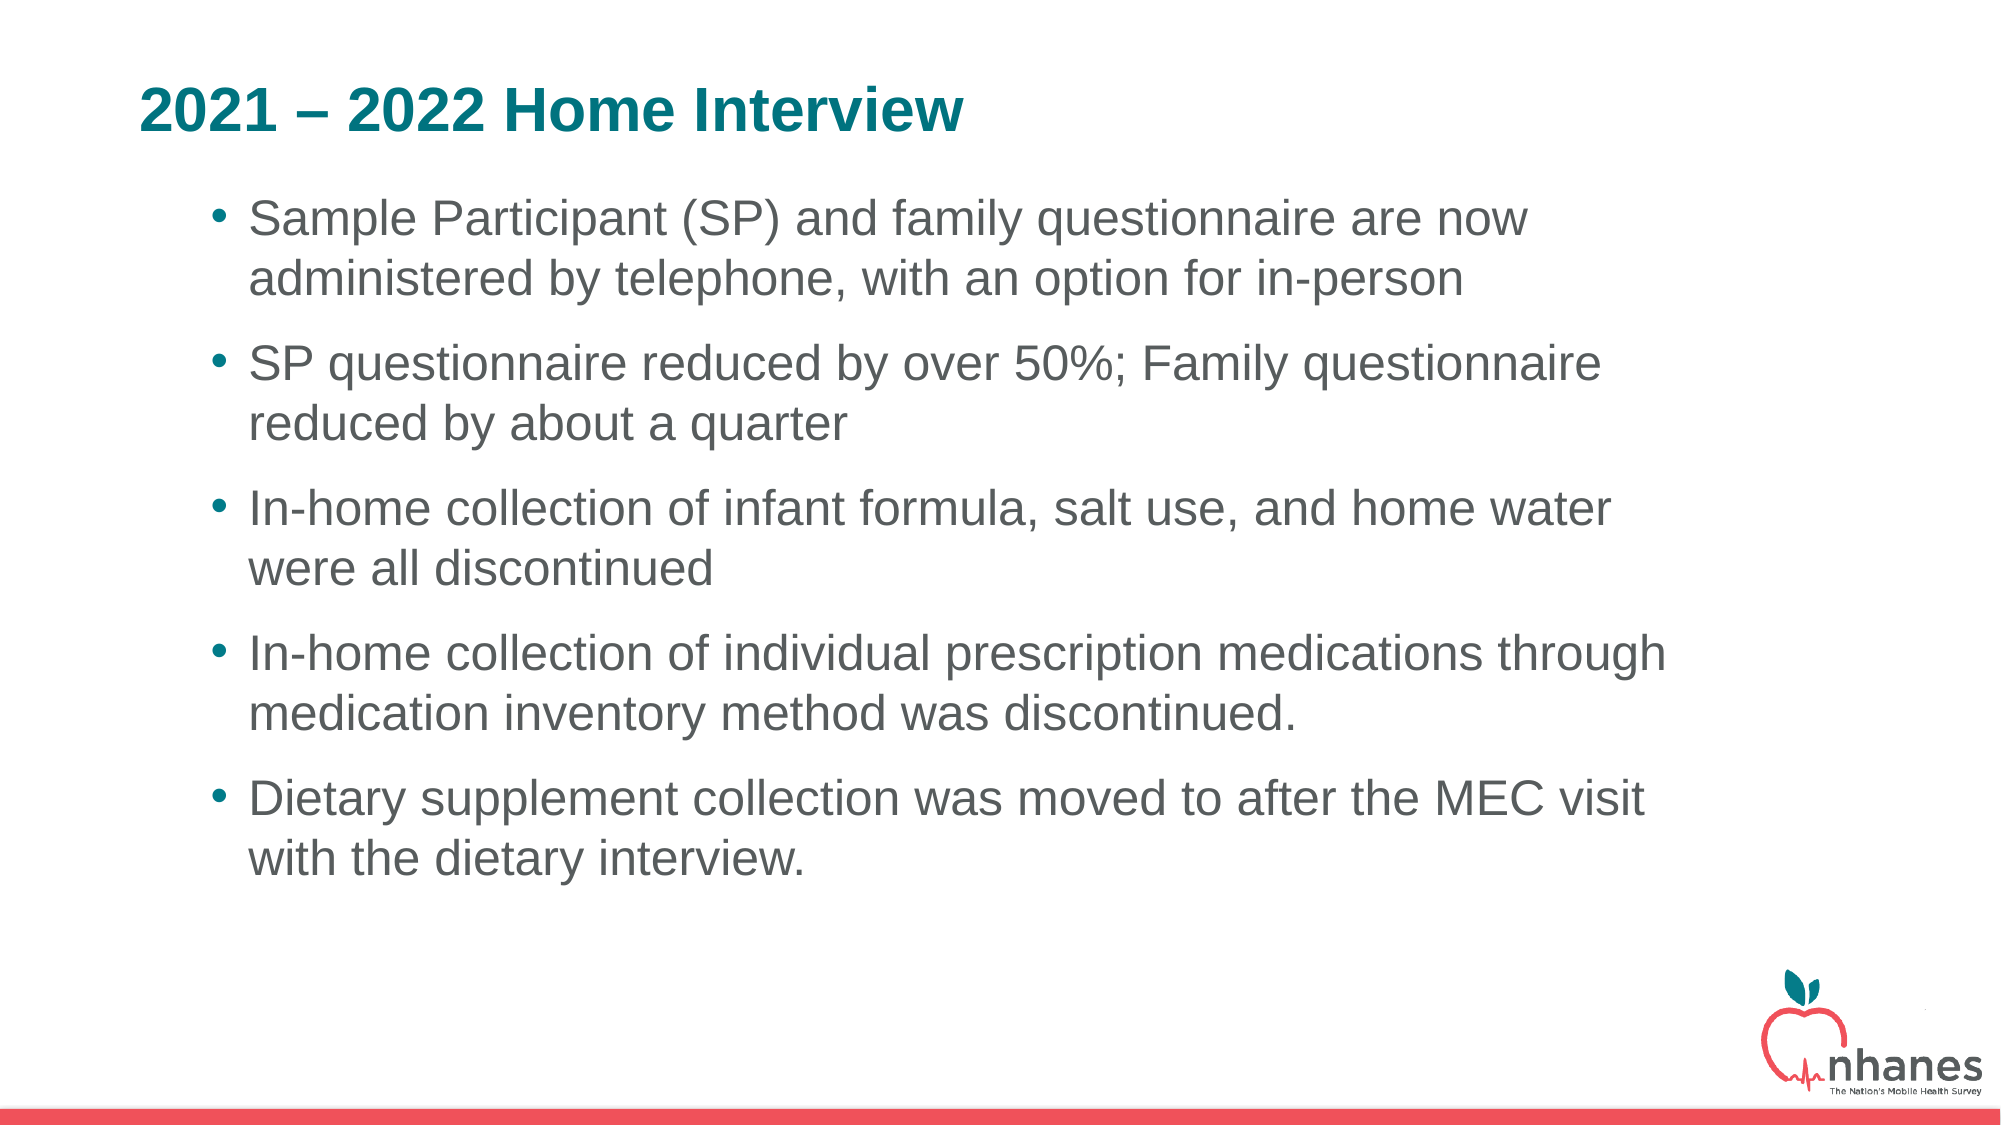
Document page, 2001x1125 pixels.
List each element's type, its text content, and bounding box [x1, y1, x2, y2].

picture [1761, 969, 1982, 1097]
list Sample Participant (SP) and family questionnaire are now administered by telephone, with an option for in-person SP questionnaire reduced by over 50%; Family questionnaire reduced by about a quarter In-home collection of infant formula, salt use, and home water were all discontinued In-home collection of individual prescription medications through medication inventory method was discontinued. Dietary supplement collection was moved to after the MEC visit with the dietary interview. [195, 177, 1731, 1022]
title 2021 – 2022 Home Interview [124, 51, 1850, 162]
